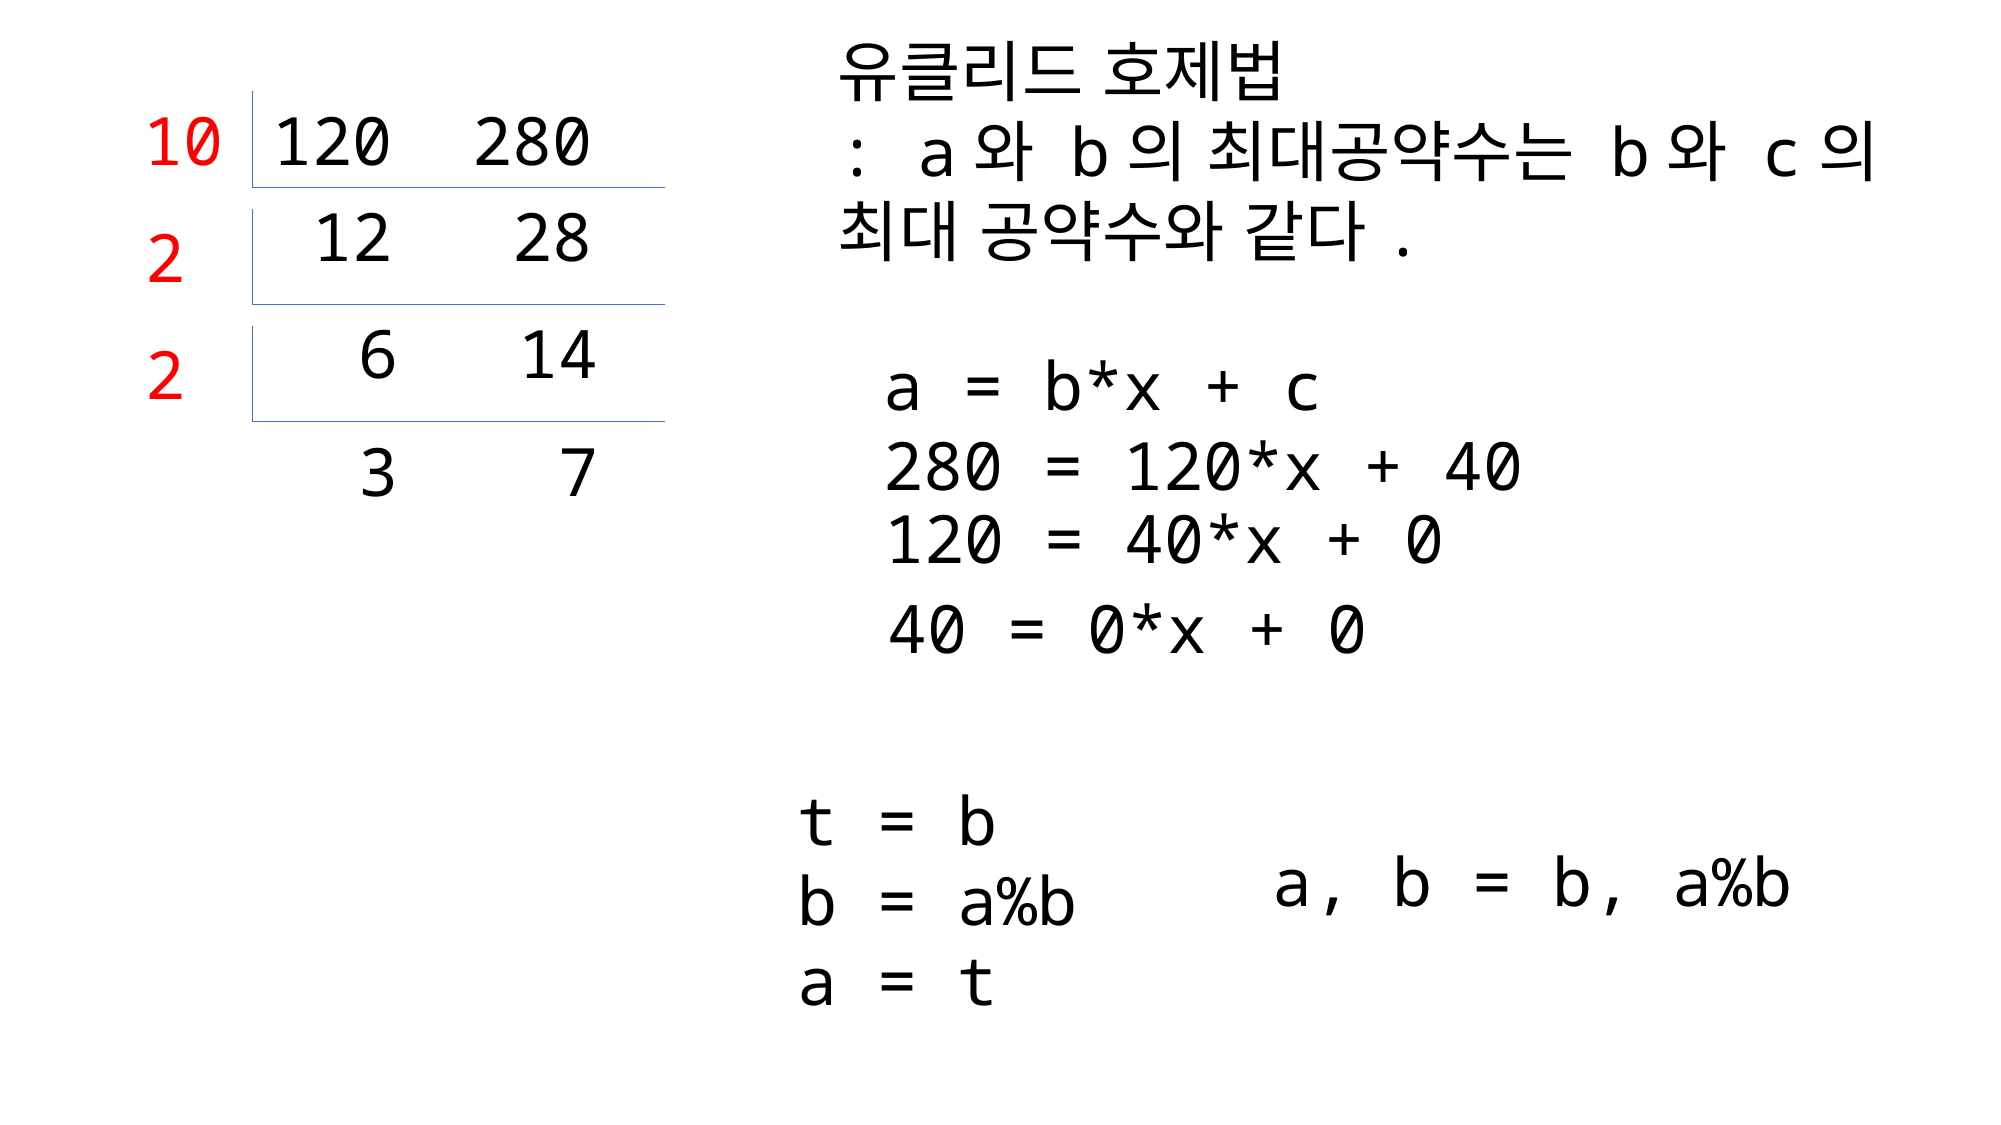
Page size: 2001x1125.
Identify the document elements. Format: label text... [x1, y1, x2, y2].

text_box t = b b = a%b a = t [782, 771, 1092, 1027]
text_box a, b = b, a%b [1258, 832, 1808, 928]
text_box 2 [130, 325, 201, 421]
text_box 유클리드 호제법 : a와 b의 최대공약수는 b와 c의 최대 공약수와 같다. [823, 22, 1914, 278]
text_box 12 28 [258, 188, 608, 282]
text_box 120 280 [258, 91, 608, 186]
text_box 10 [129, 91, 239, 186]
text_box 40 = 0*x + 0 [872, 579, 1423, 674]
text_box 3 7 [303, 423, 614, 517]
text_box 6 14 [303, 305, 614, 400]
text_box 120 = 40*x + 0 [869, 489, 1500, 584]
text_box 2 [130, 208, 201, 304]
text_box a = b*x + c 280 = 120*x + 40 [868, 336, 1538, 511]
